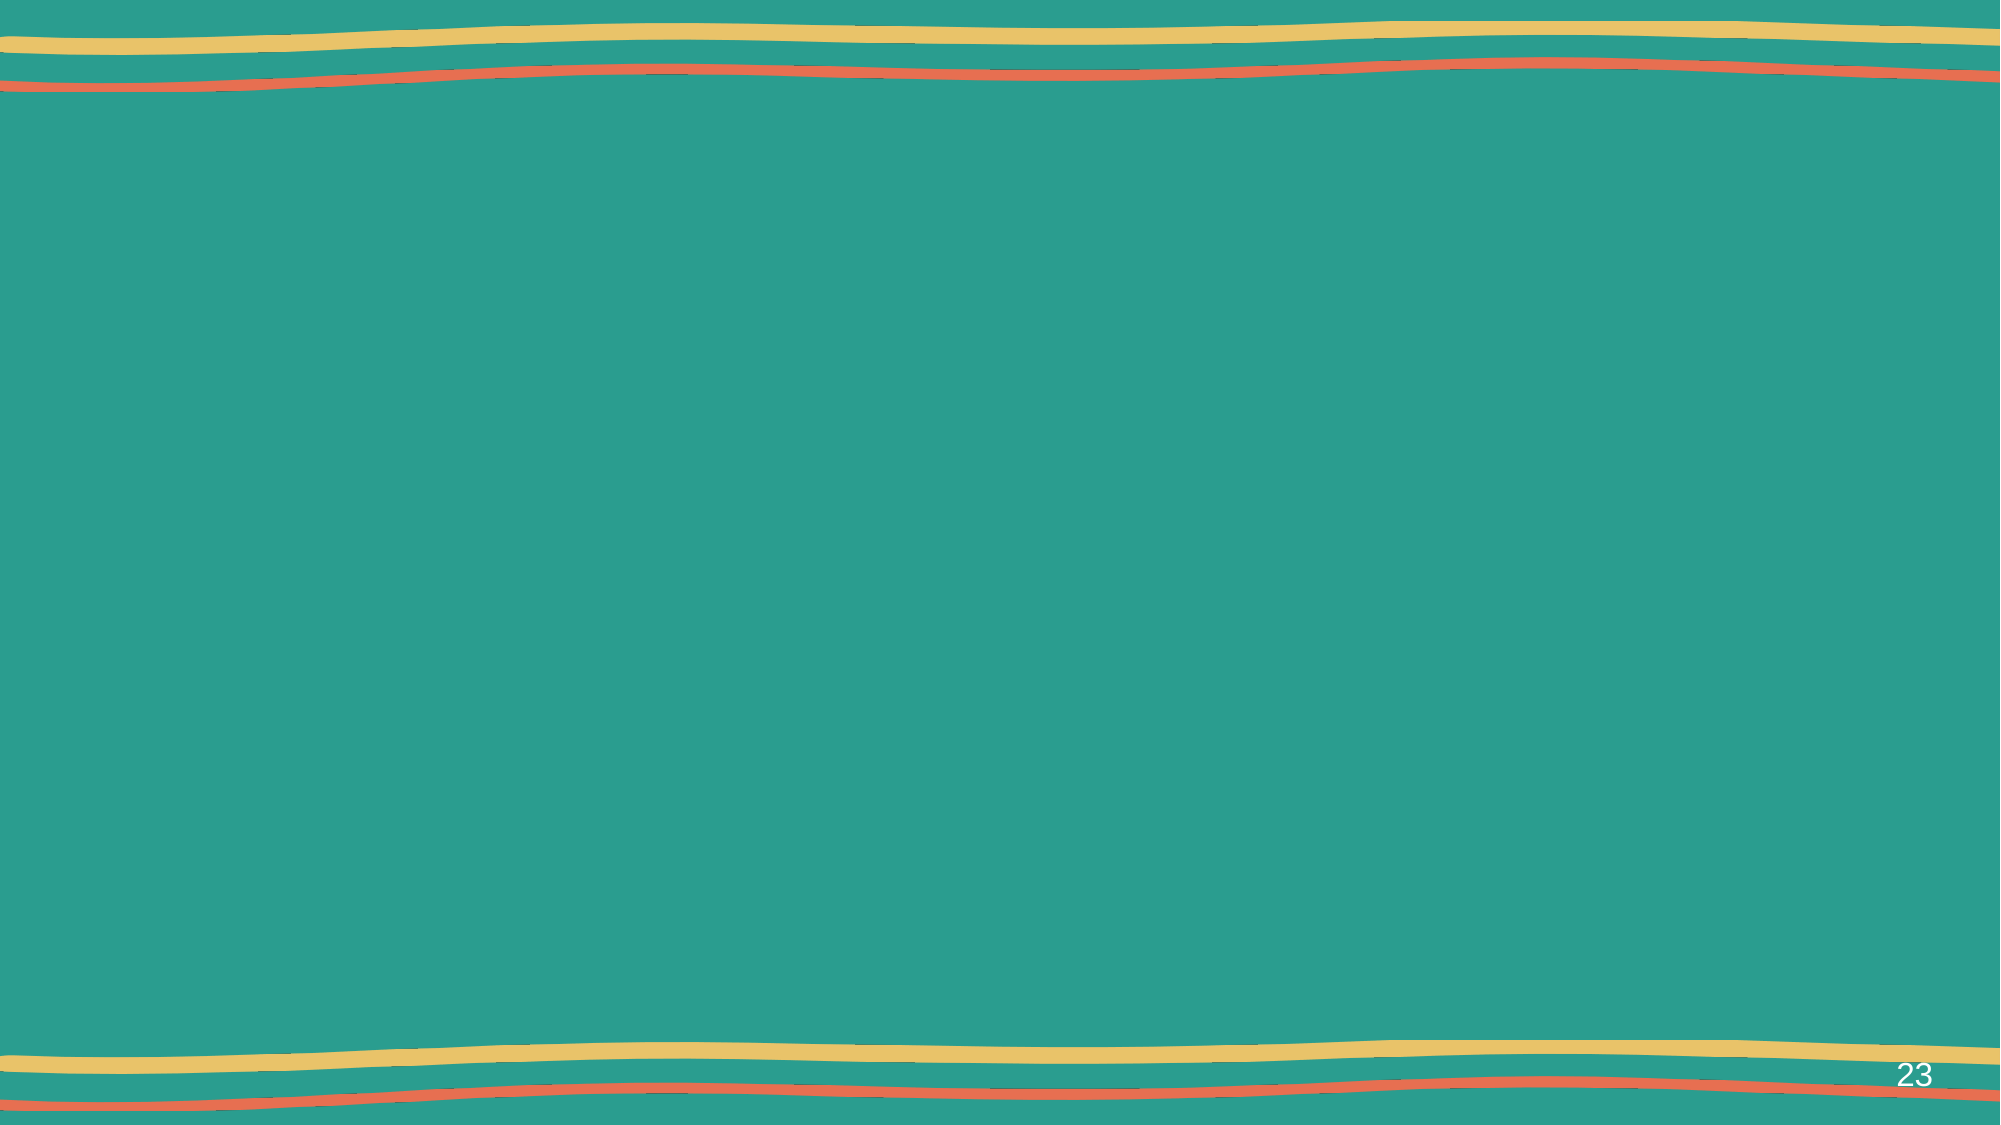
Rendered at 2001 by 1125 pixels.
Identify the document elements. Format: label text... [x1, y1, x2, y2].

picture [0, 1040, 2000, 1111]
picture [0, 21, 2000, 92]
slide_number 23 [1498, 1042, 1949, 1103]
